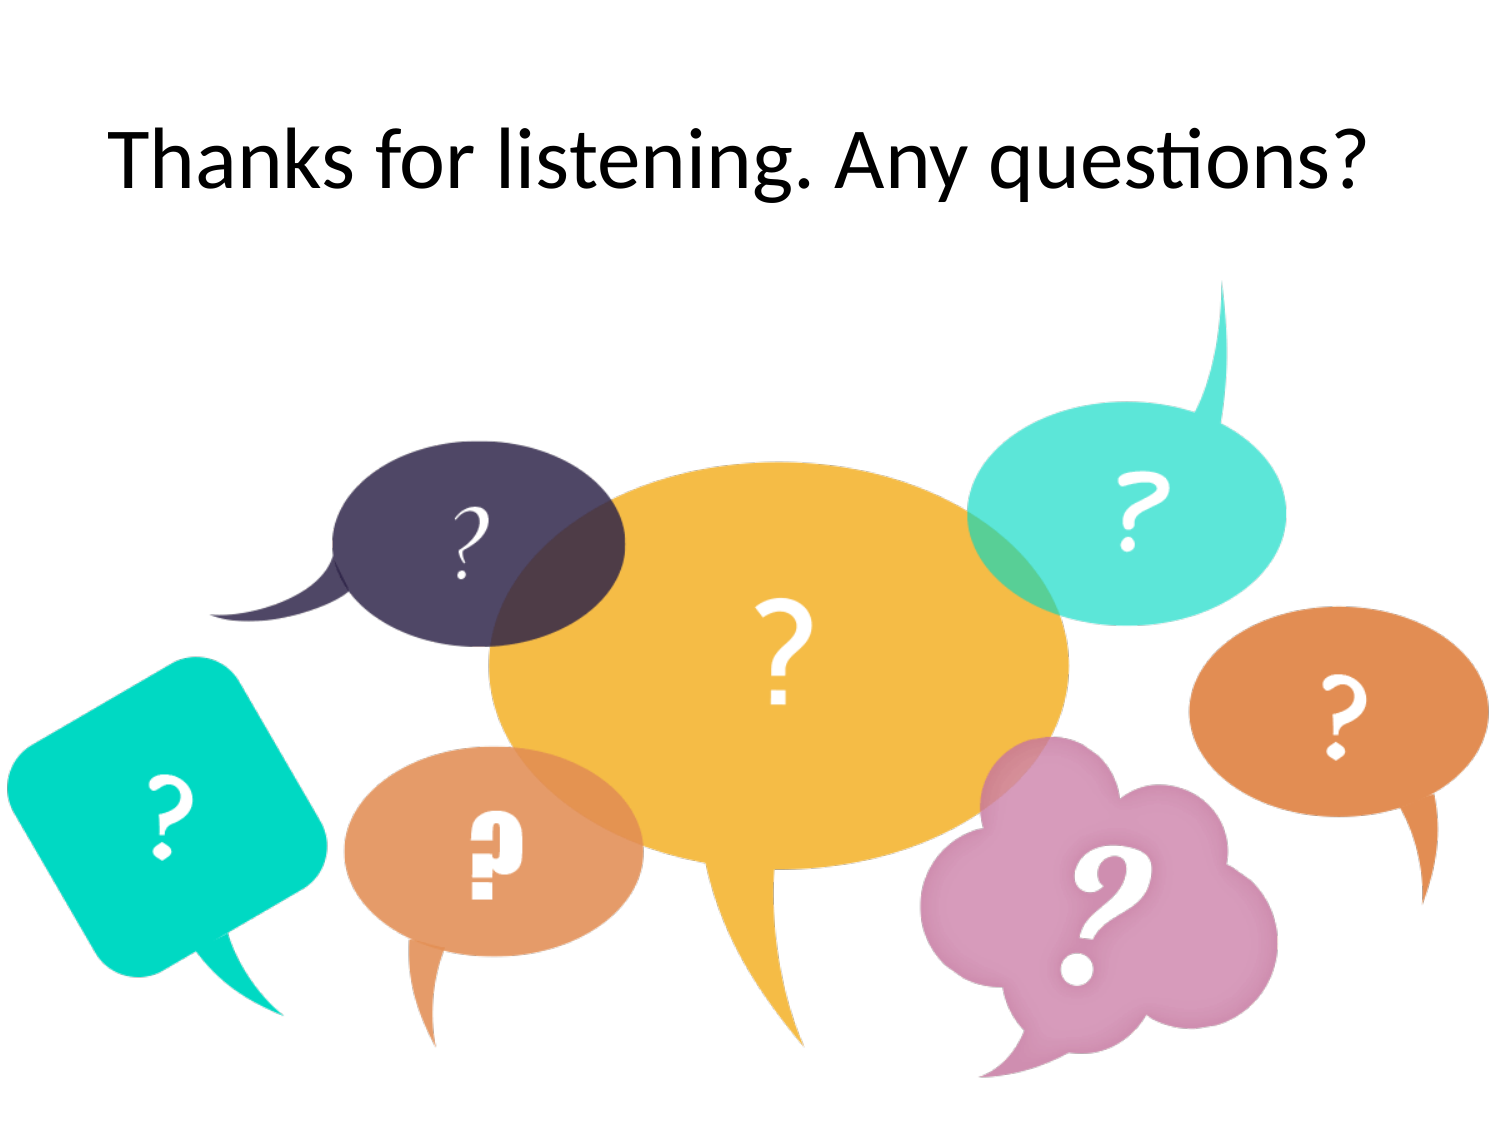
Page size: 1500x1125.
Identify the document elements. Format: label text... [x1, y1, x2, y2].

title Thanks for listening. Any questions? [75, 45, 1425, 263]
picture [0, 274, 1500, 1125]
